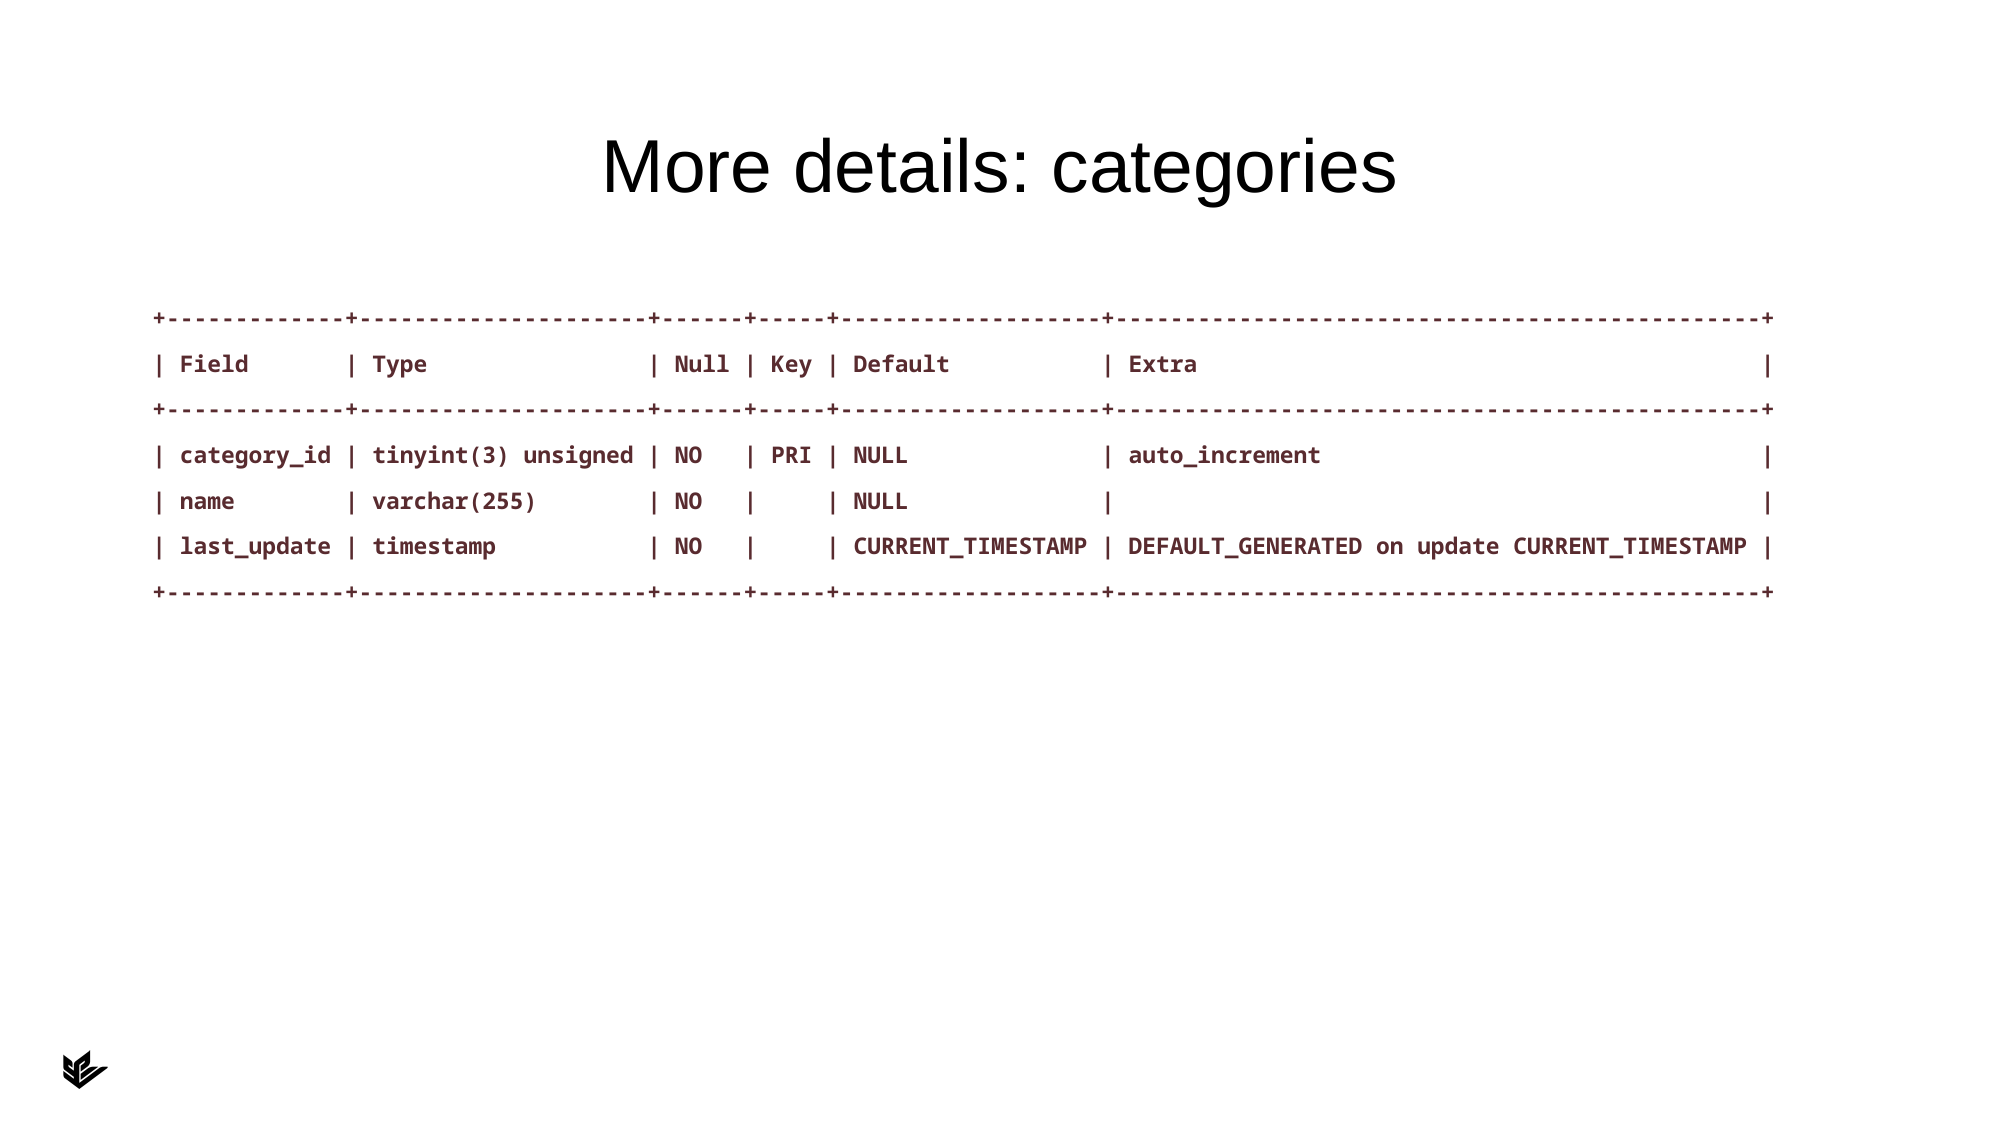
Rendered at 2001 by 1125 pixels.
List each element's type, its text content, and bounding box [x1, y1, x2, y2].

list +-------------+---------------------+------+-----+-------------------+-----------------------------------------------+ | Field | Type | Null | Key | Default | Extra | +-------------+---------------------+------+-----+-------------------+-----------------------------------------------+ | category_id | tinyint(3) unsigned | NO | PRI | NULL | auto_increment | | name | varchar(255) | NO | | NULL | | | last_update | timestamp | NO | | CURRENT_TIMESTAMP | DEFAULT_GENERATED on update CURRENT_TIMESTAMP | +-------------+---------------------+------+-----+-------------------+-----------------------------------------------+ [137, 299, 1863, 1014]
title More details: categories [137, 59, 1863, 278]
